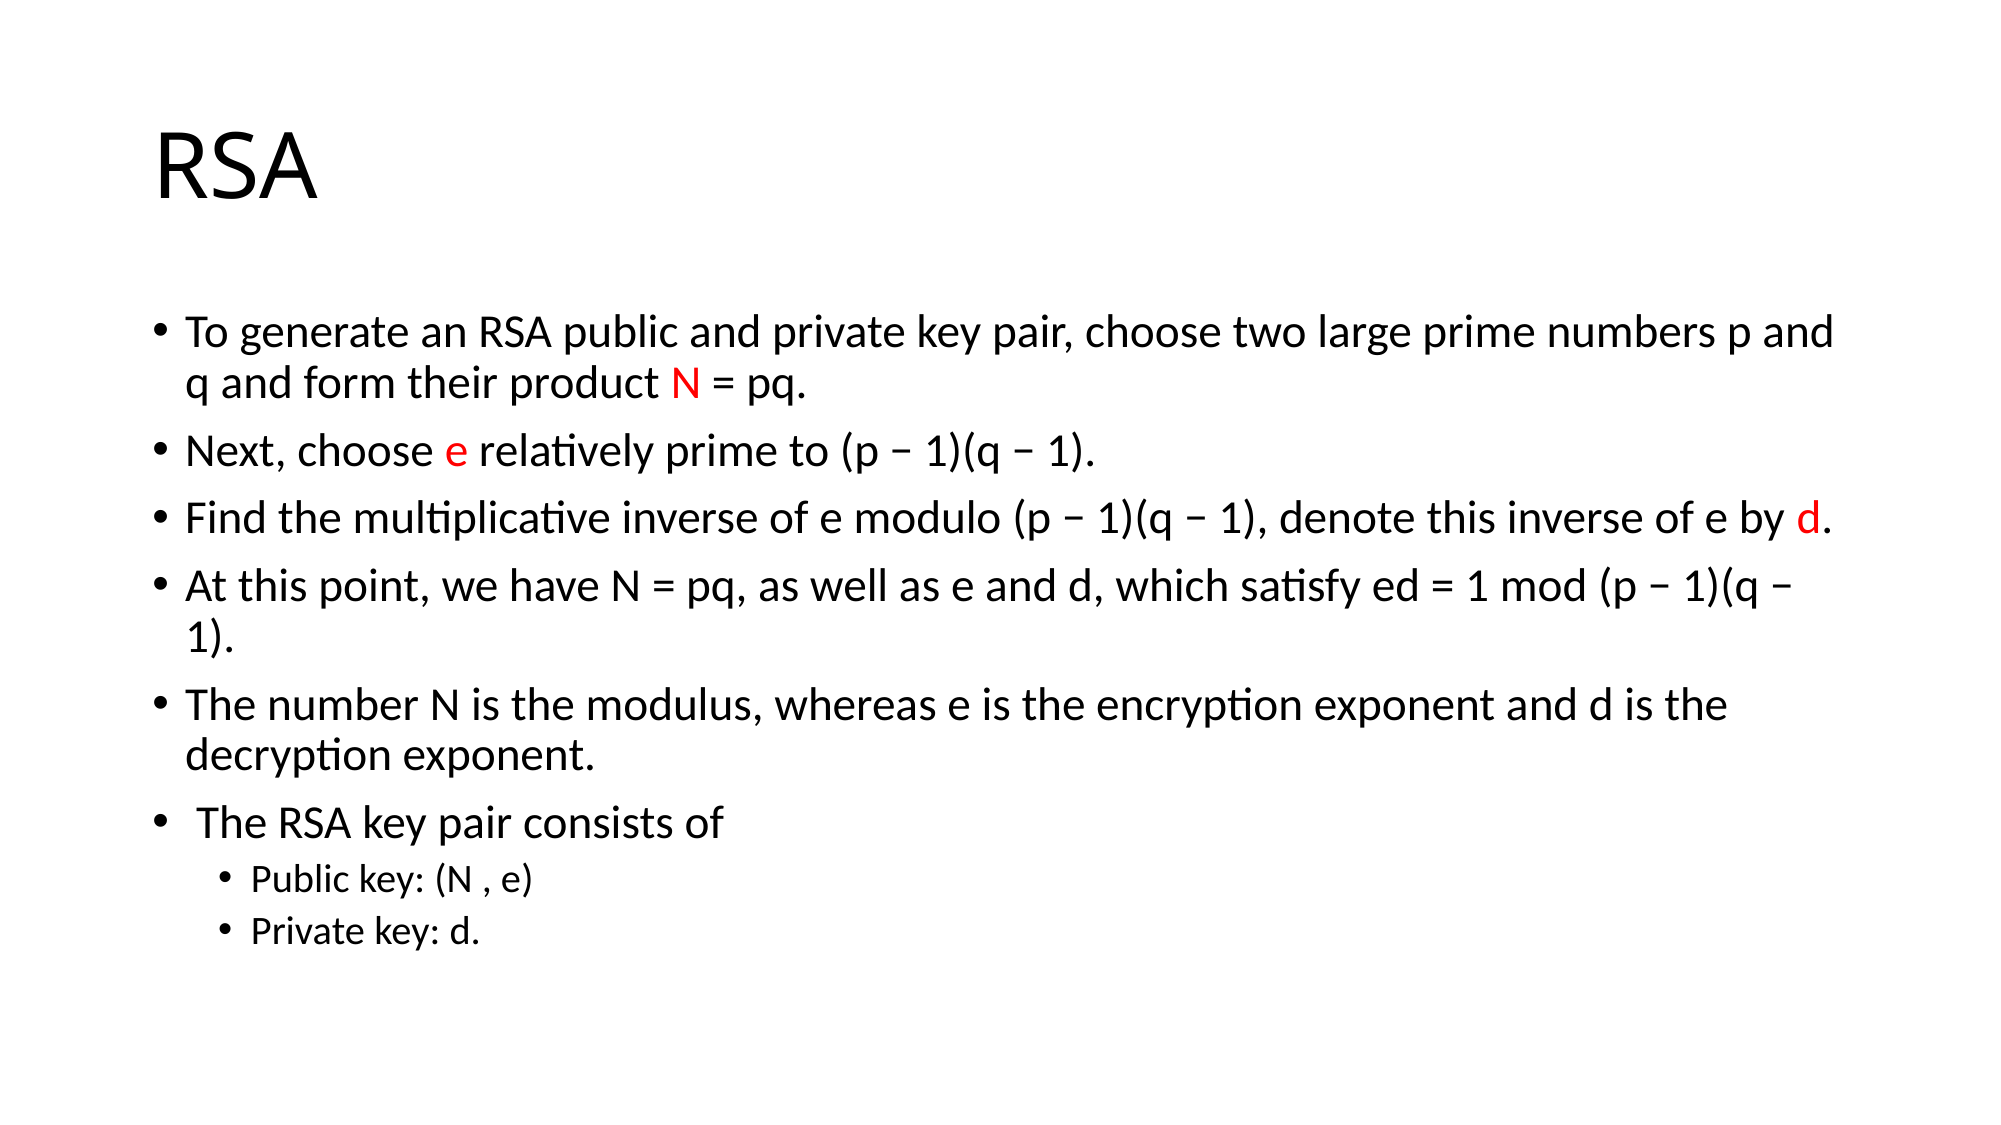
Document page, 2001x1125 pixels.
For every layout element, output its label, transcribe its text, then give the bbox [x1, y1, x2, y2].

list To generate an RSA public and private key pair, choose two large prime numbers p and q and form their product N = pq. Next, choose e relatively prime to (p − 1)(q − 1). Find the multiplicative inverse of e modulo (p − 1)(q − 1), denote this inverse of e by d. At this point, we have N = pq, as well as e and d, which satisfy ed = 1 mod (p − 1)(q − 1). The number N is the modulus, whereas e is the encryption exponent and d is the decryption exponent. The RSA key pair consists of Public key: (N , e) Private key: d. [137, 299, 1863, 1014]
title RSA [137, 59, 1863, 278]
